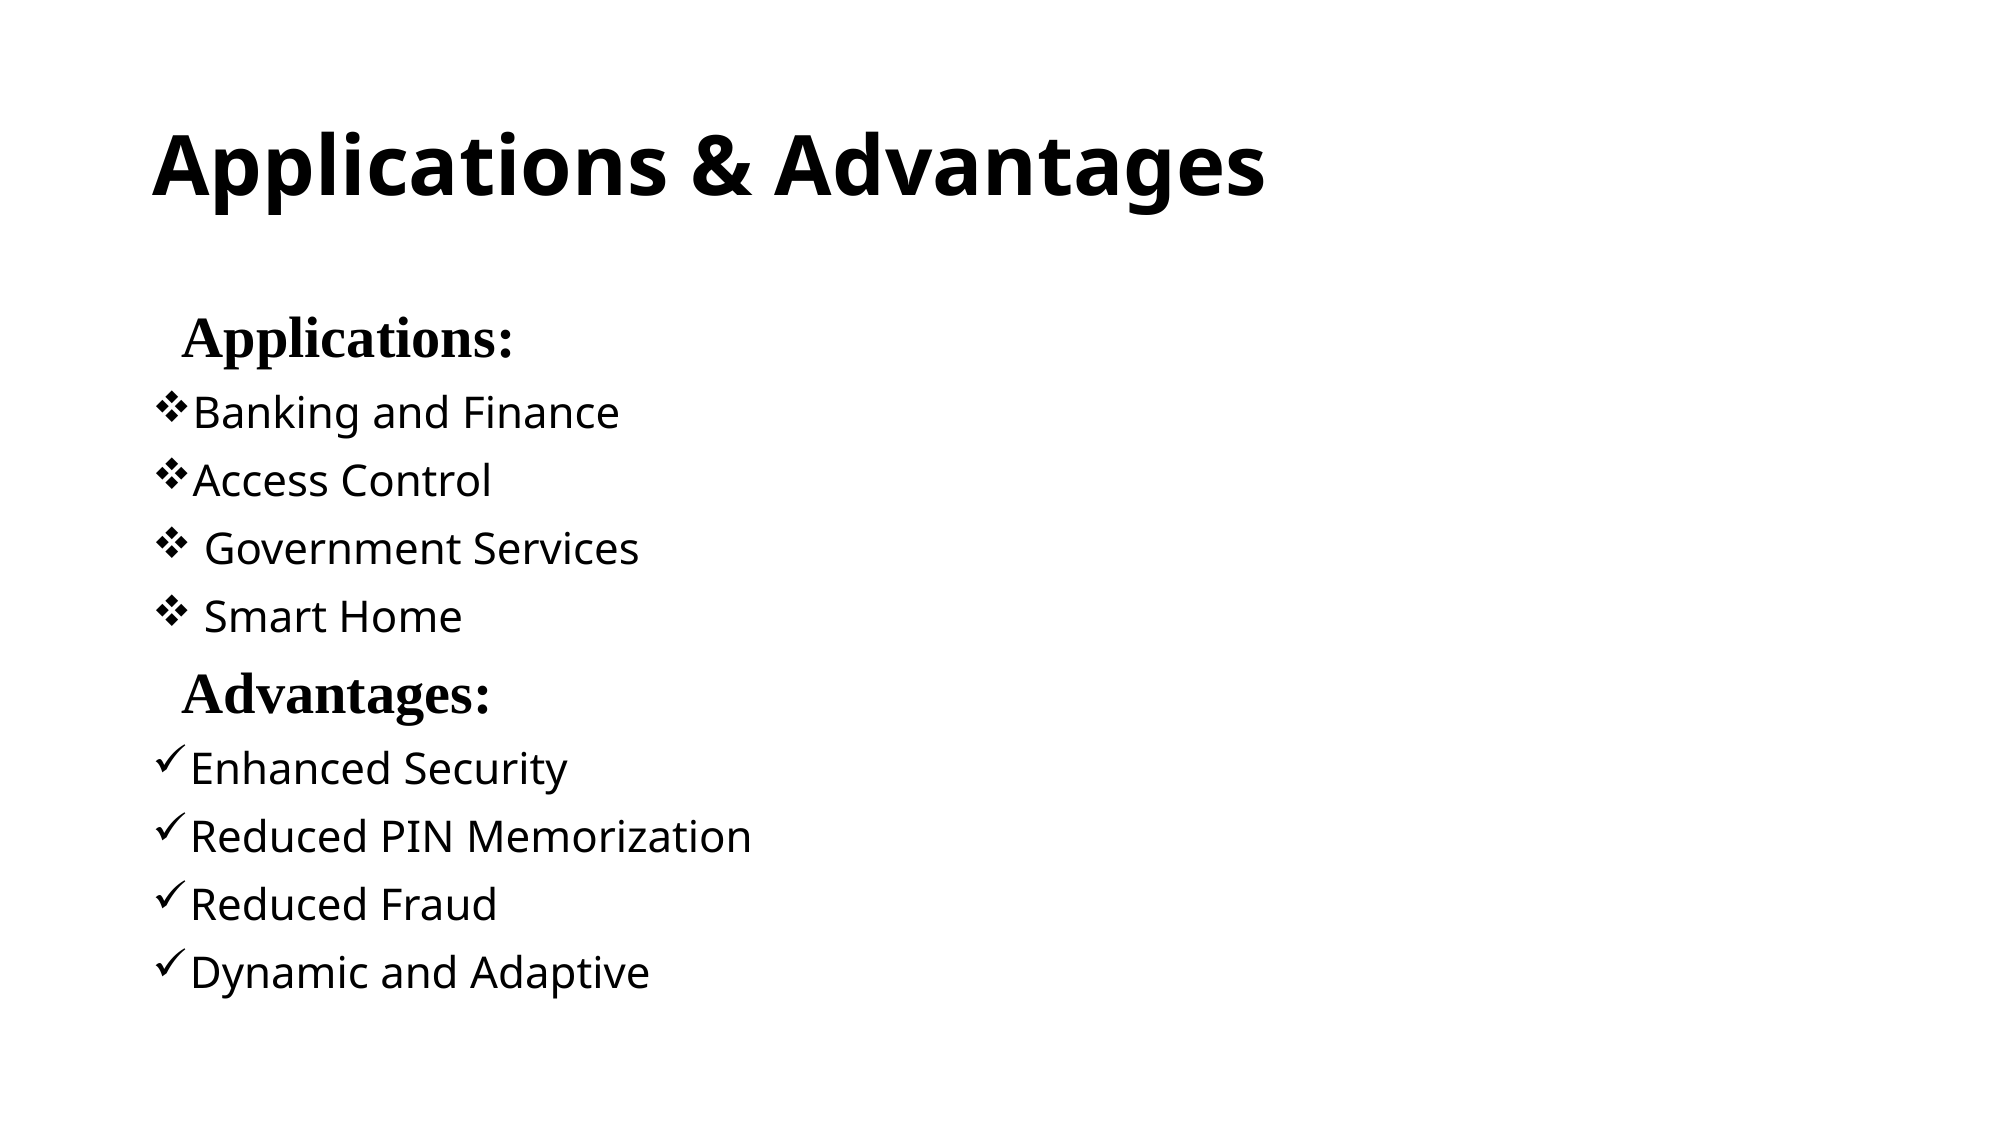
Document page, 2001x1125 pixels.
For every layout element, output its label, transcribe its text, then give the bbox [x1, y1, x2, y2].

title Applications & Advantages [137, 59, 1863, 278]
list Applications: Banking and Finance Access Control Government Services Smart Home Advantages: Enhanced Security Reduced PIN Memorization Reduced Fraud Dynamic and Adaptive [137, 299, 1863, 1014]
